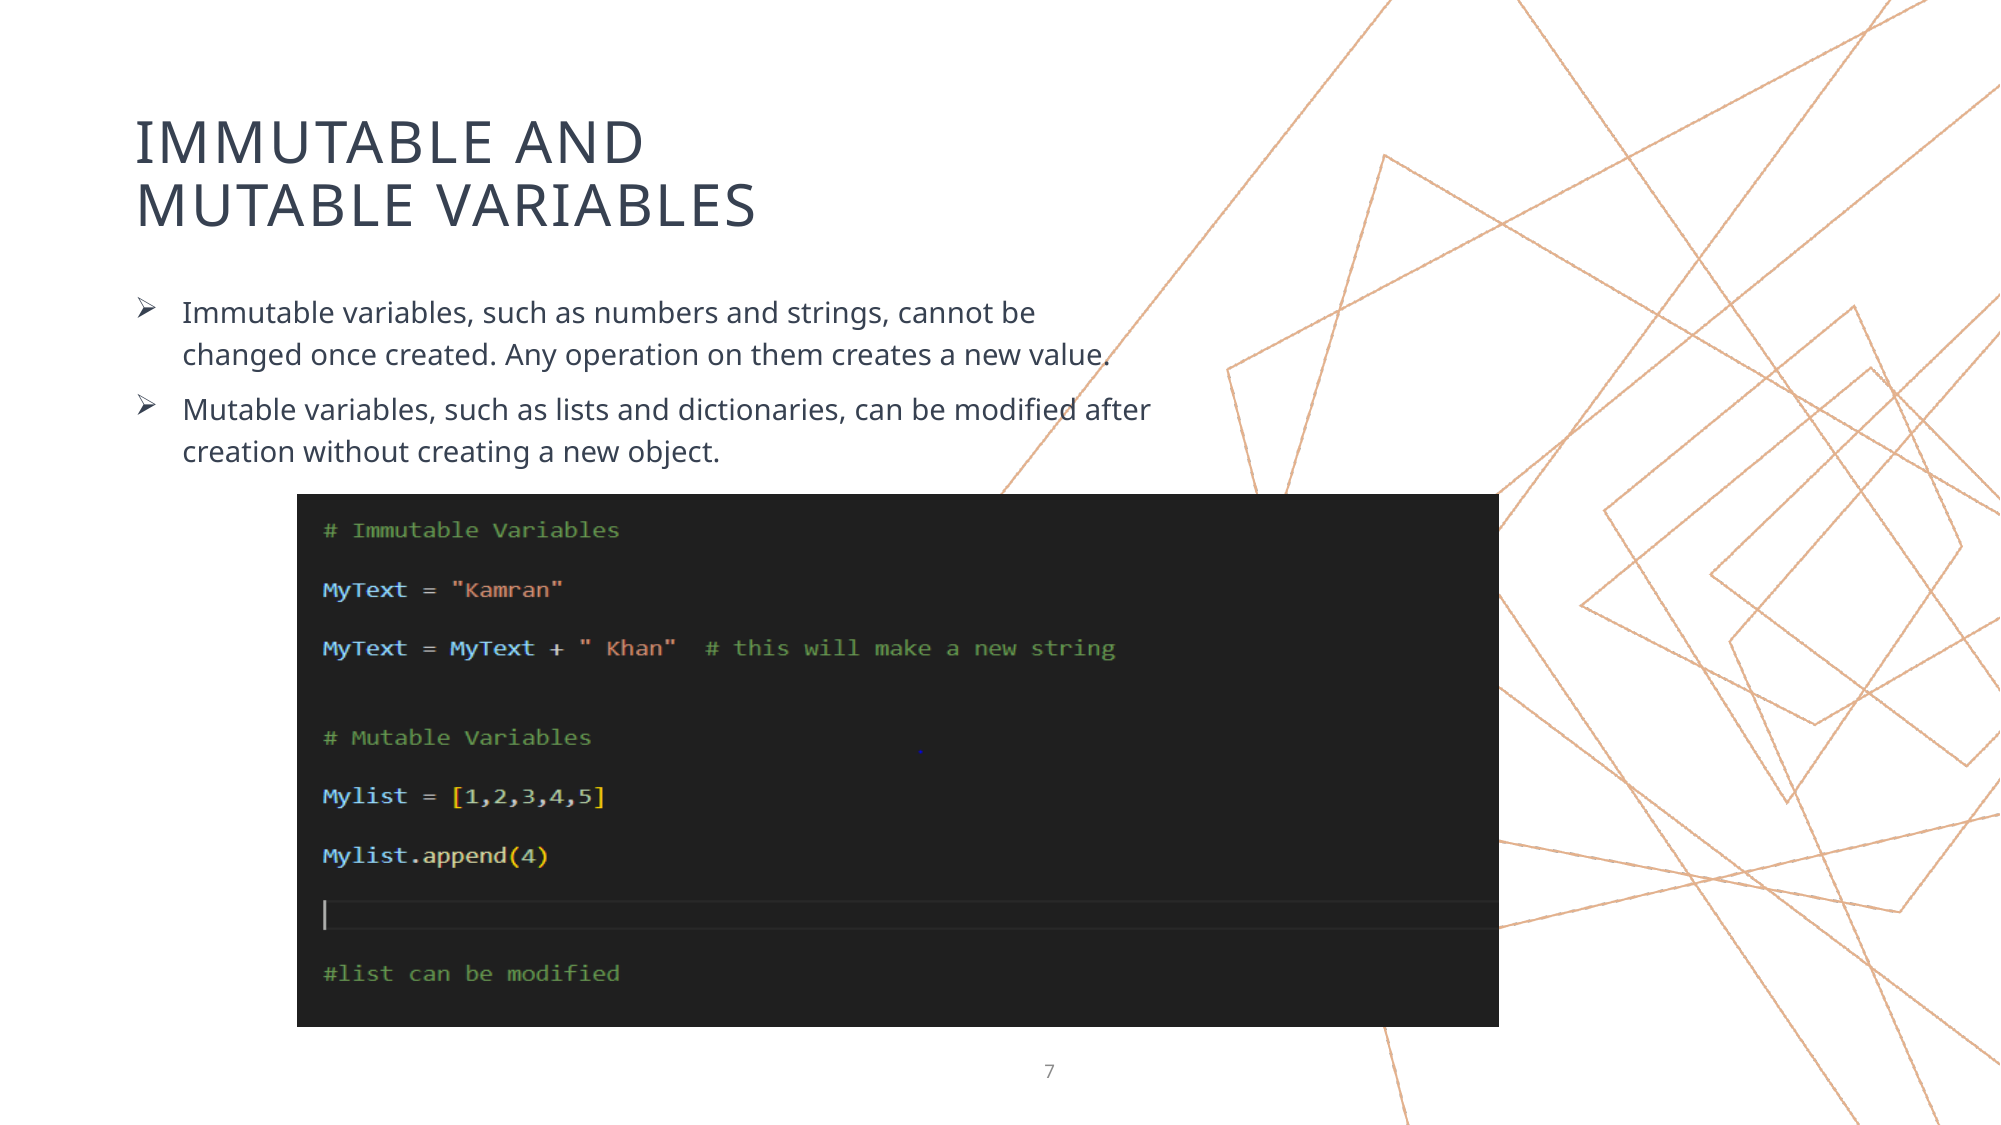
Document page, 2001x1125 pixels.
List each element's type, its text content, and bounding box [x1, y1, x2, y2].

list Immutable variables, such as numbers and strings, cannot be changed once created. Any operation on them creates a new value. Mutable variables, such as lists and dictionaries, can be modified after creation without creating a new object. [120, 279, 1179, 508]
slide_number 7 [908, 1042, 1071, 1103]
title Immutable and Mutable Variables [120, 97, 966, 247]
picture [297, 0, 2000, 1125]
